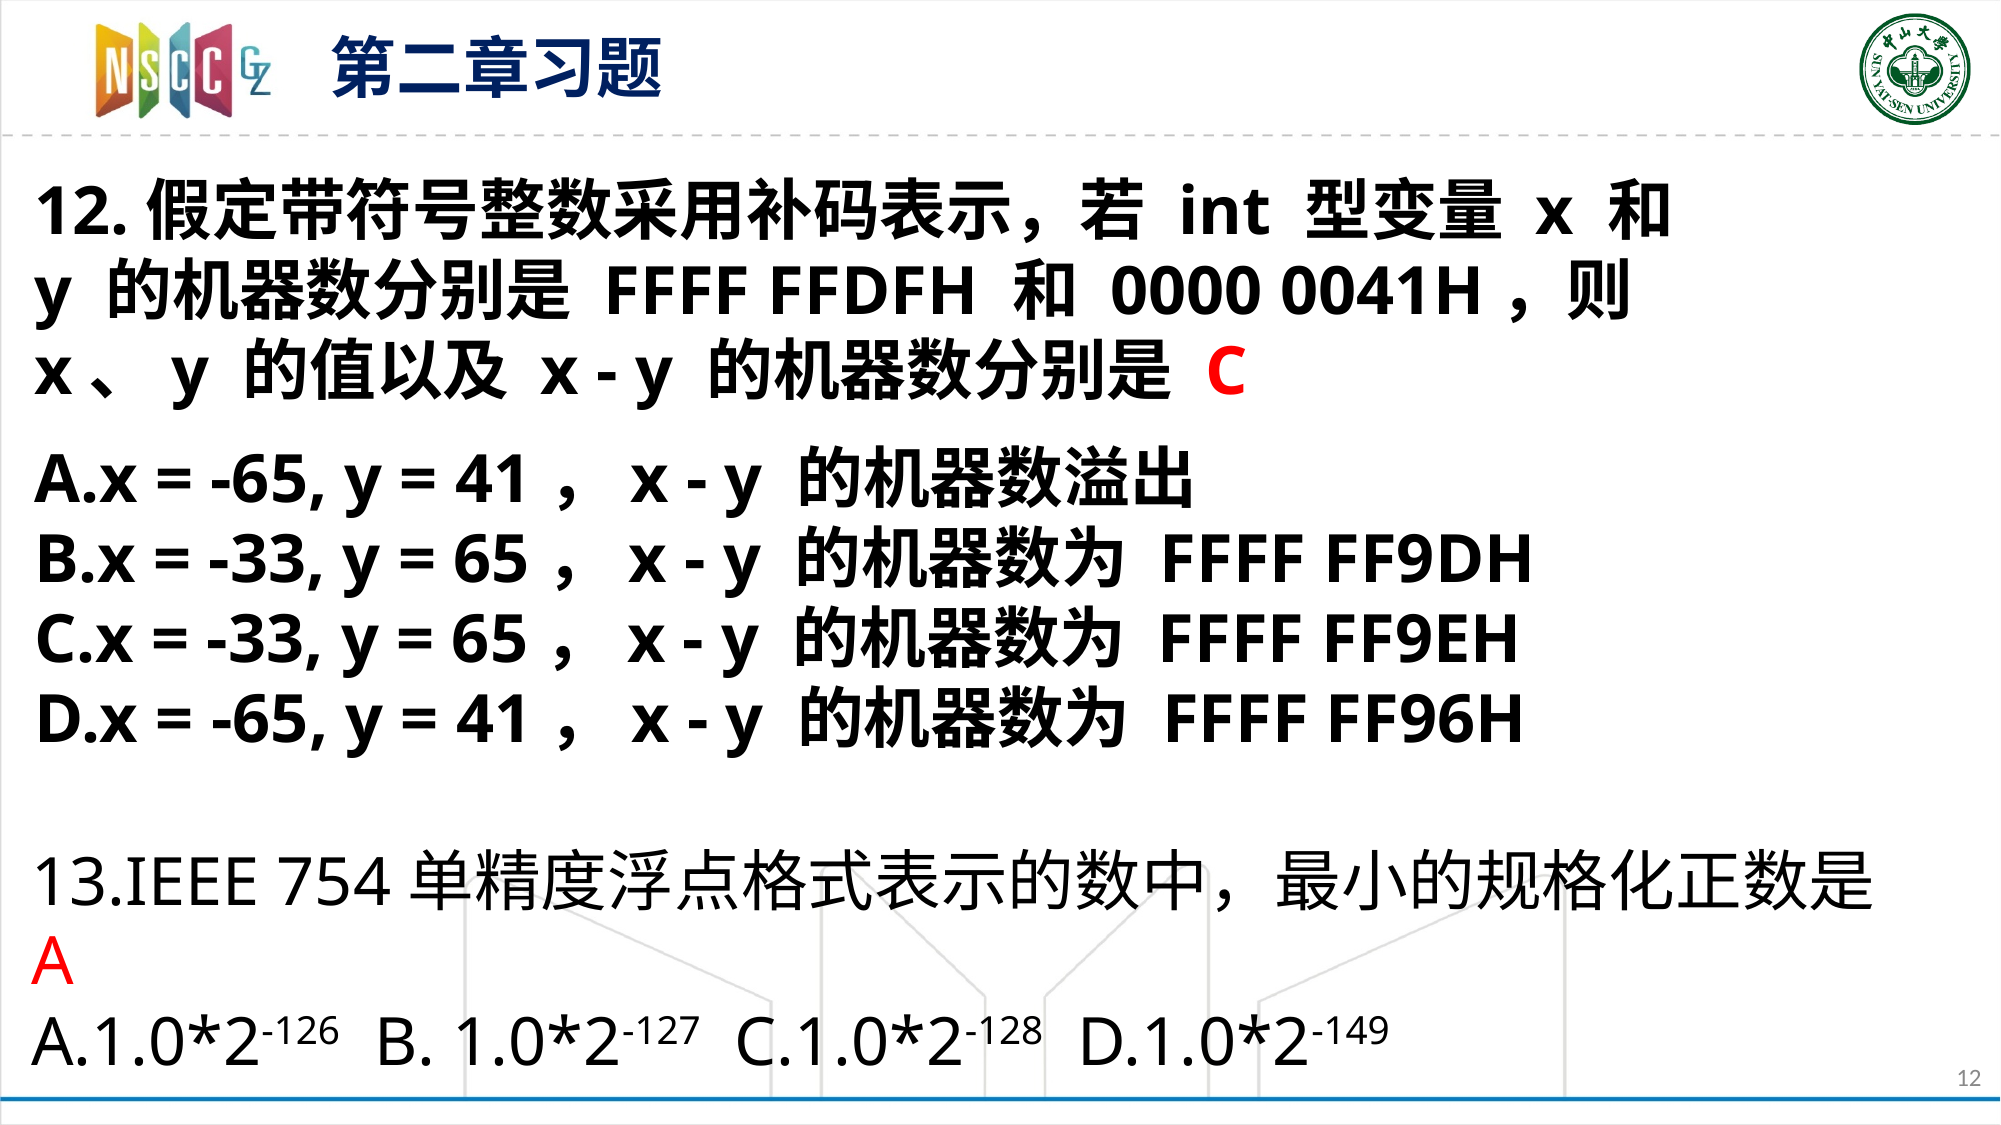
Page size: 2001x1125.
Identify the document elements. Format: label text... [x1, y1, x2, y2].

text_box 13.IEEE 754单精度浮点格式表示的数中，最小的规格化正数是 A A.1.0*2-126 B. 1.0*2-127 C.1.0*2-128 D.1.0*2-149 [16, 830, 1931, 1086]
slide_number 12 [1646, 1046, 1997, 1107]
text_box 第二章习题 [314, 18, 1490, 114]
picture [0, 0, 2001, 1125]
text_box 12.假定带符号整数采用补码表示，若 int 型变量 x 和 y 的机器数分别是 FFFF FFDFH 和 0000 0041H，则 x、y 的值以及 x - y 的机器数分别是 C A.x = -65, y = 41，x - y 的机器数溢出 B.x = -33, y = 65，x - y 的机器数为 FFFF FF9DH C.x = -33, y = 65，x - y 的机器数为 FFFF FF9EH D.x = -65, y = 41，x - y 的机器数为 FFFF FF96H [19, 160, 1756, 763]
